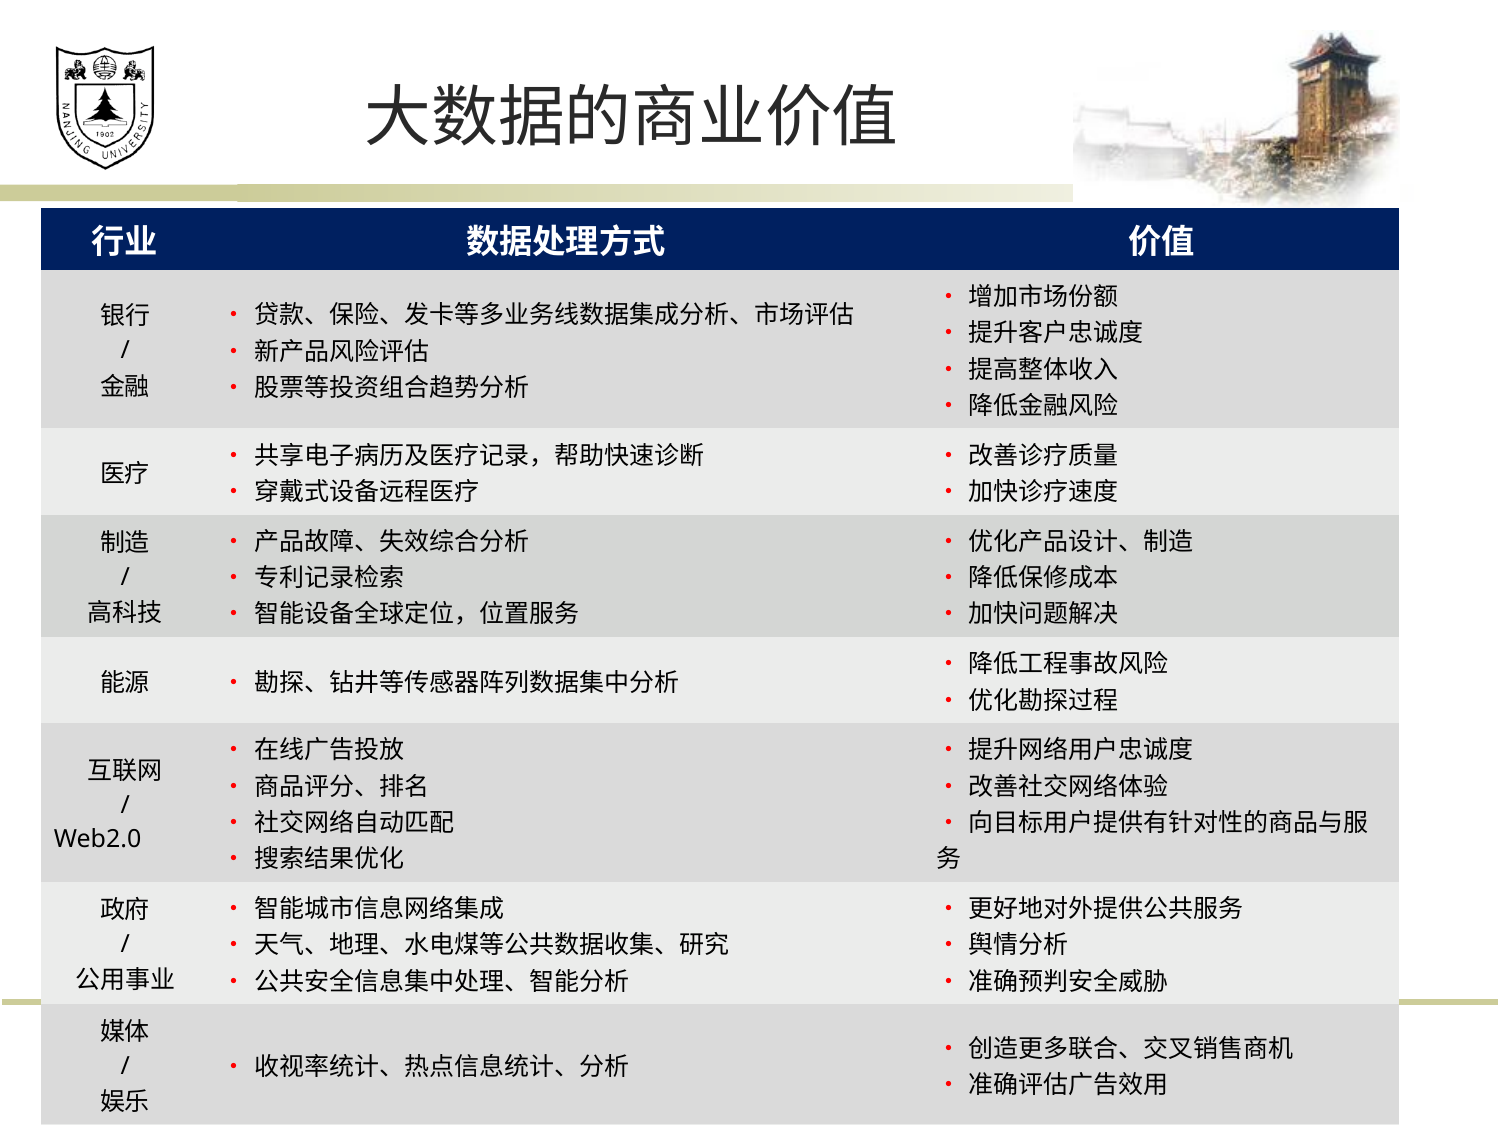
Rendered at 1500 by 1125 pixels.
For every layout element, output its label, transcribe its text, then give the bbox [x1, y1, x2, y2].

table_cell 媒体 / 娱乐 [41, 1004, 209, 1124]
table_cell •增加市场份额 •提升客户忠诚度 •提高整体收入 •降低金融风险 [923, 270, 1399, 428]
table_cell •更好地对外提供公共服务 •舆情分析 •准确预判安全威胁 [923, 882, 1399, 1004]
table_cell 银行 / 金融 [41, 270, 209, 428]
table_cell •智能城市信息网络集成 •天气、地理、水电煤等公共数据收集、研究 •公共安全信息集中处理、智能分析 [209, 882, 923, 1004]
table_cell •创造更多联合、交叉销售商机 •准确评估广告效用 [923, 1004, 1399, 1124]
picture [2, 999, 41, 1005]
table_cell •改善诊疗质量 •加快诊疗速度 [923, 428, 1399, 515]
picture [1399, 999, 1498, 1005]
table_cell 制造 / 高科技 [41, 515, 209, 637]
picture [50, 42, 160, 173]
table_cell 医疗 [41, 428, 209, 515]
table_cell •在线广告投放 •商品评分、排名 •社交网络自动匹配 •搜索结果优化 [209, 723, 923, 882]
picture [1073, 30, 1400, 211]
table_cell •提升网络用户忠诚度 •改善社交网络体验 •向目标用户提供有针对性的商品与服务 [923, 723, 1399, 882]
table_header 价值 [923, 208, 1399, 270]
table_cell •共享电子病历及医疗记录，帮助快速诊断 •穿戴式设备远程医疗 [209, 428, 923, 515]
table_cell 政府 / 公用事业 [41, 882, 209, 1004]
table_header 数据处理方式 [209, 208, 923, 270]
table_cell •降低工程事故风险 •优化勘探过程 [923, 637, 1399, 723]
table_cell 互联网 / Web2.0 [41, 723, 209, 882]
table_cell •勘探、钻井等传感器阵列数据集中分析 [209, 637, 923, 723]
table_cell •贷款、保险、发卡等多业务线数据集成分析、市场评估 •新产品风险评估 •股票等投资组合趋势分析 [209, 270, 923, 428]
table_cell •优化产品设计、制造 •降低保修成本 •加快问题解决 [923, 515, 1399, 637]
table_cell 能源 [41, 637, 209, 723]
table_cell •产品故障、失效综合分析 •专利记录检索 •智能设备全球定位，位置服务 [209, 515, 923, 637]
table_cell •收视率统计、热点信息统计、分析 [209, 1004, 923, 1124]
table_header 行业 [41, 208, 209, 270]
title 大数据的商业价值 [171, 66, 1093, 161]
